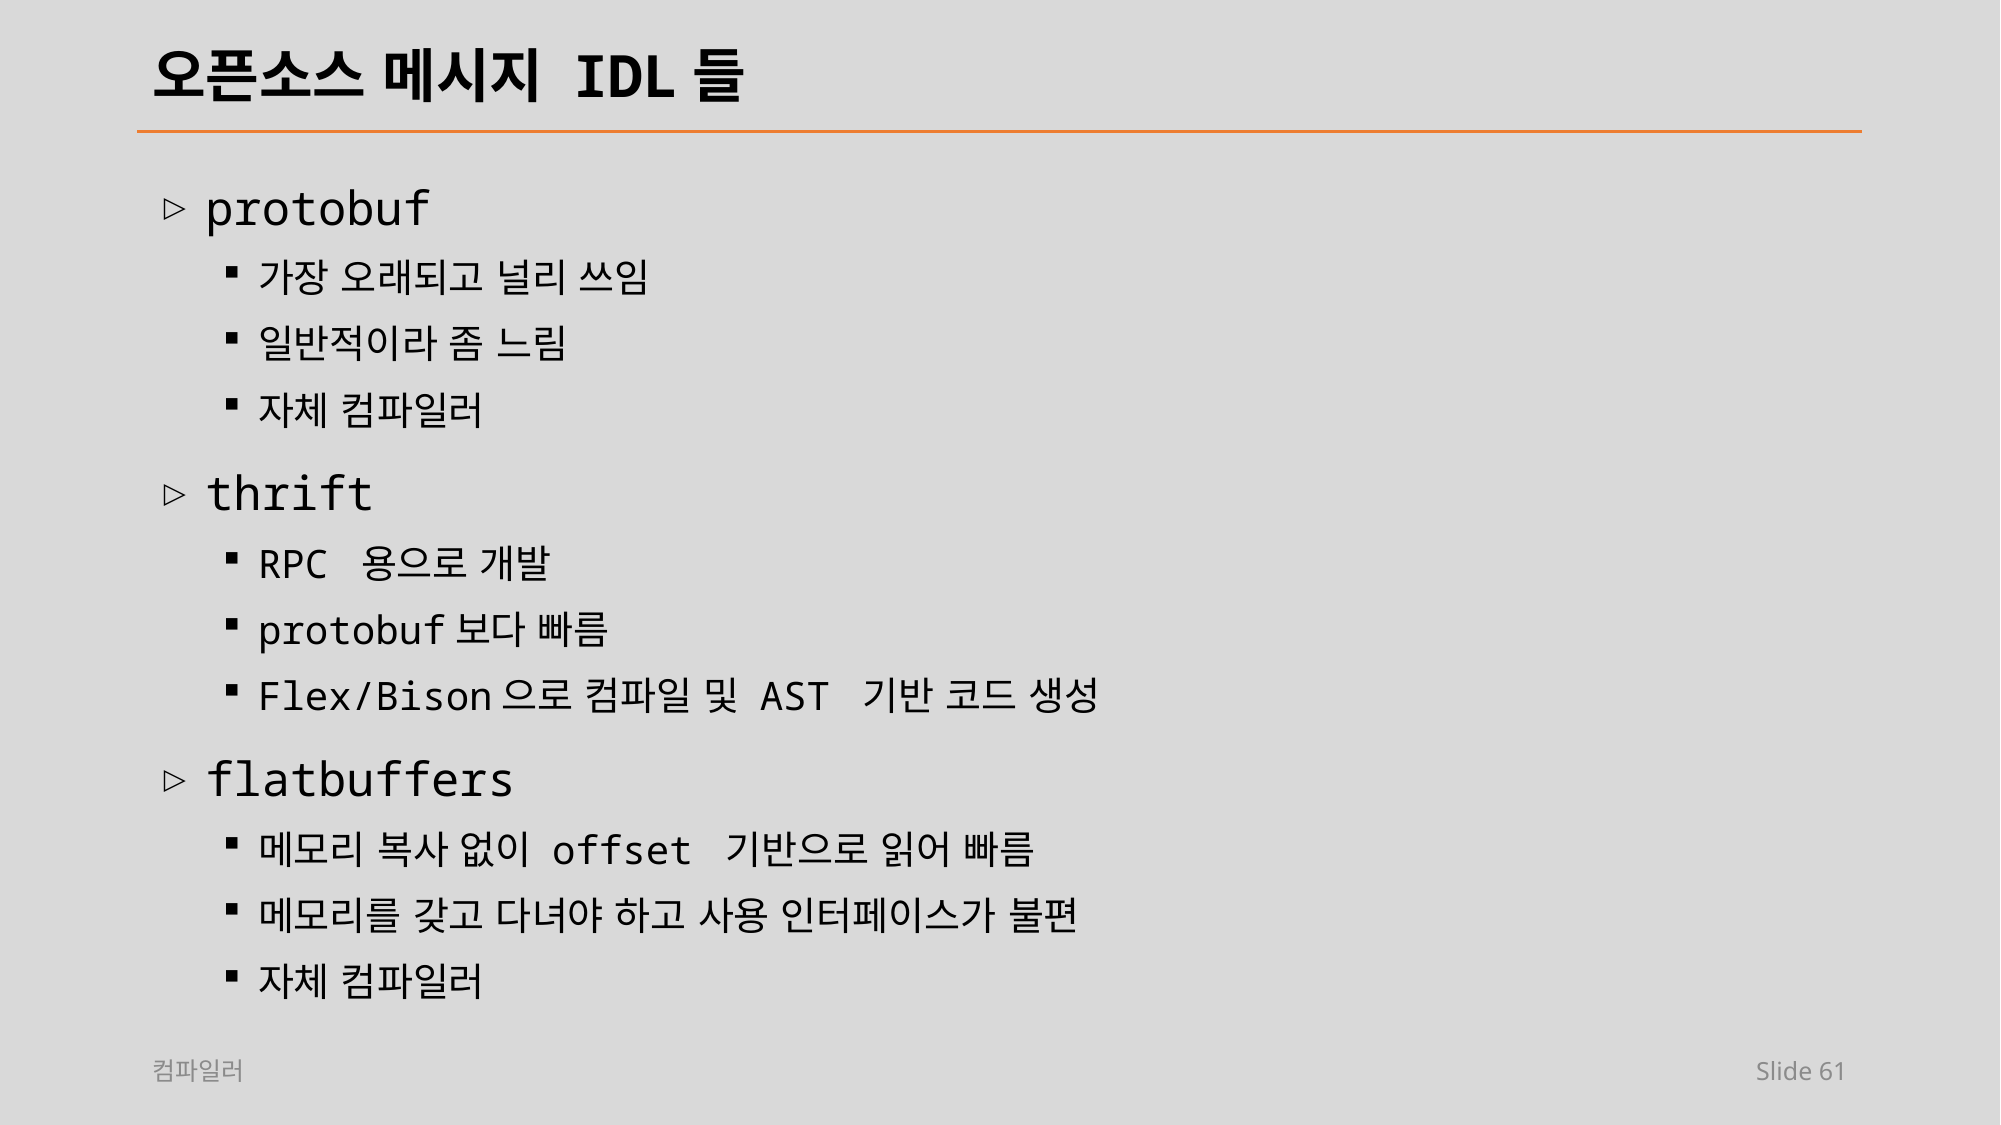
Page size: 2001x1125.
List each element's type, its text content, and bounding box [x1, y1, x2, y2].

title 오픈소스 메시지 IDL들 [137, 33, 1863, 124]
footer 컴파일러 [137, 1040, 531, 1101]
list protobuf 가장 오래되고 널리 쓰임 일반적이라 좀 느림 자체 컴파일러 thrift RPC 용으로 개발 protobuf보다 빠름 Flex/Bison으로 컴파일 및 AST 기반 코드 생성 flatbuffers 메모리 복사 없이 offset 기반으로 읽어 빠름 메모리를 갖고 다녀야 하고 사용 인터페이스가 불편 자체 컴파일러 [137, 159, 1863, 1014]
slide_number Slide 61 [1412, 1042, 1863, 1103]
